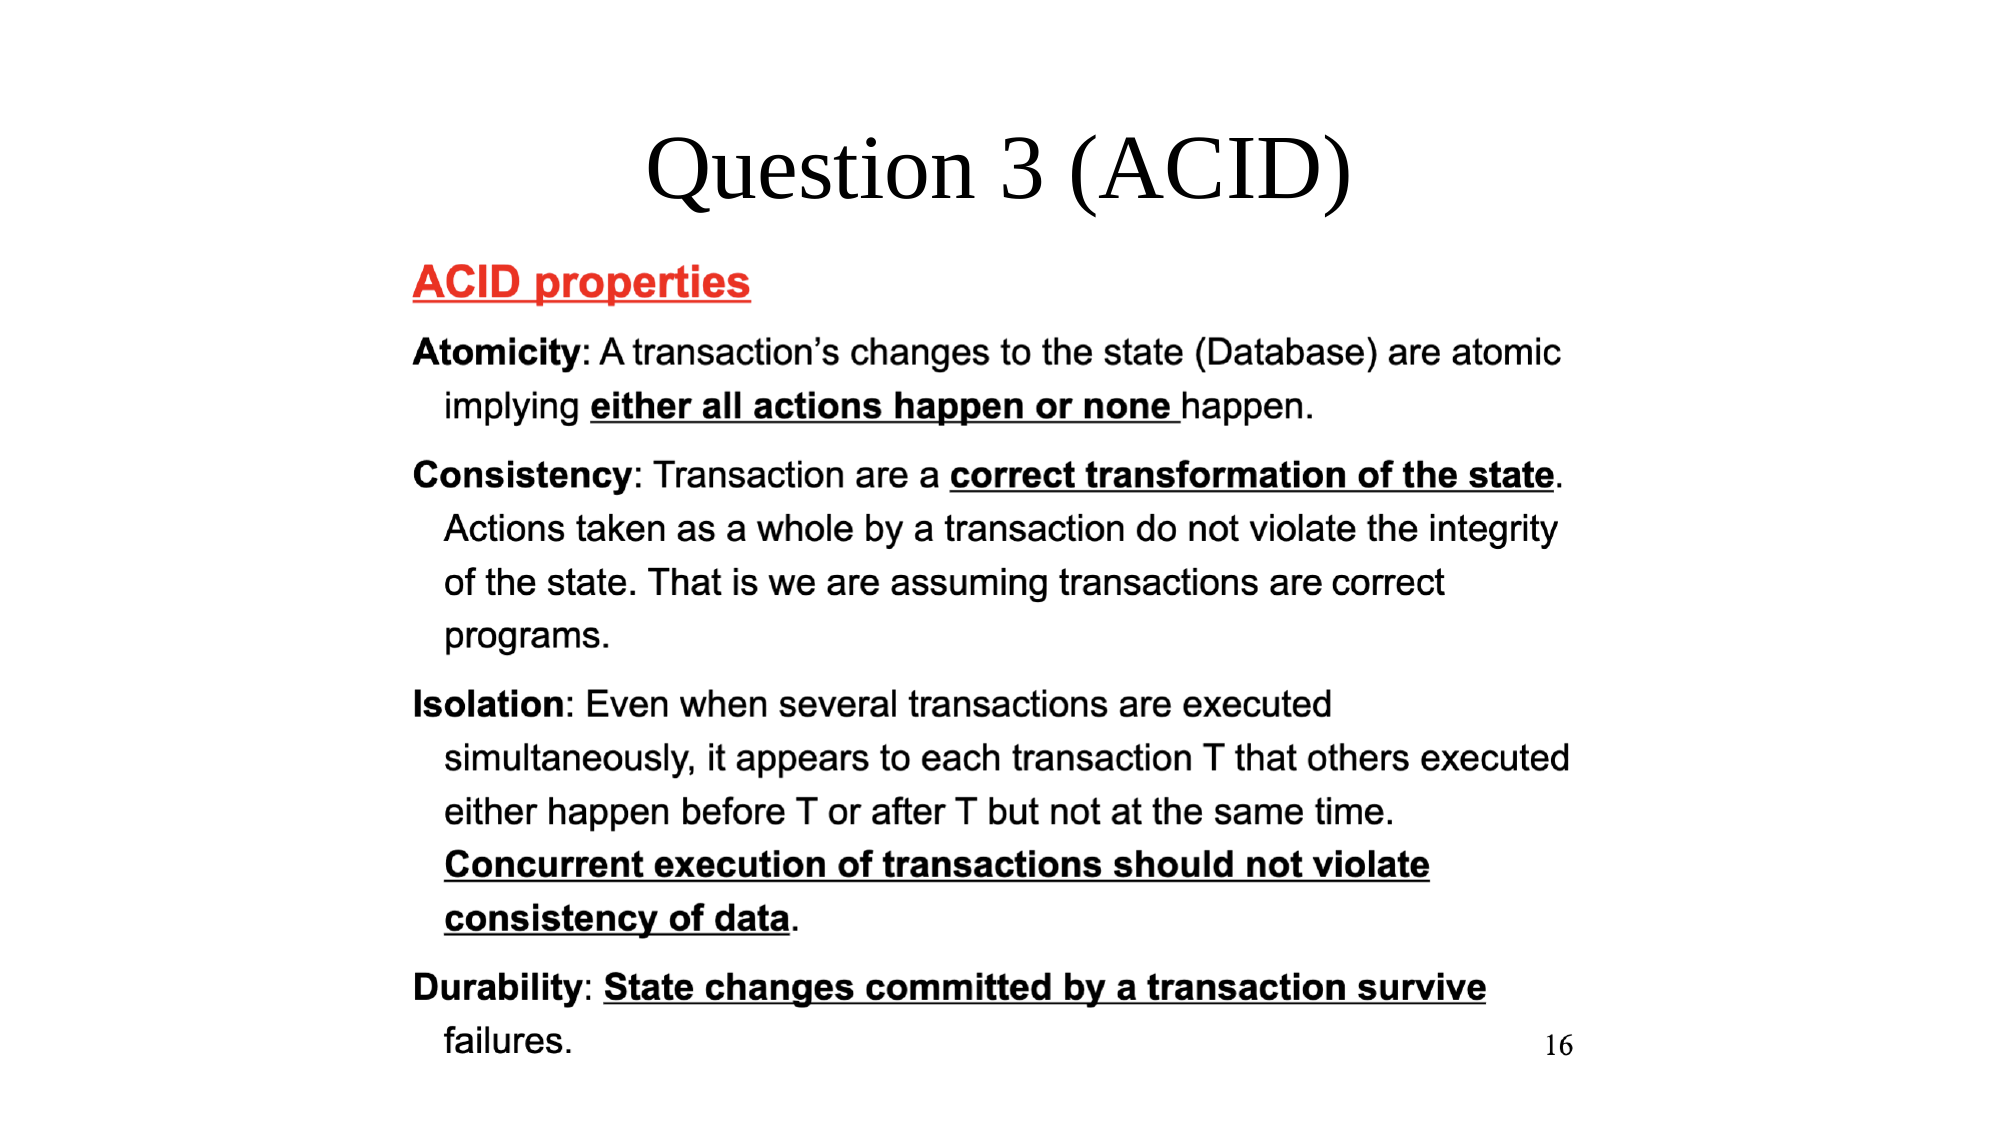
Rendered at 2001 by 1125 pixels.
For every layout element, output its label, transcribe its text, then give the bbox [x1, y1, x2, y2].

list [380, 242, 1619, 1066]
title Question 3 (ACID) [137, 59, 1863, 278]
